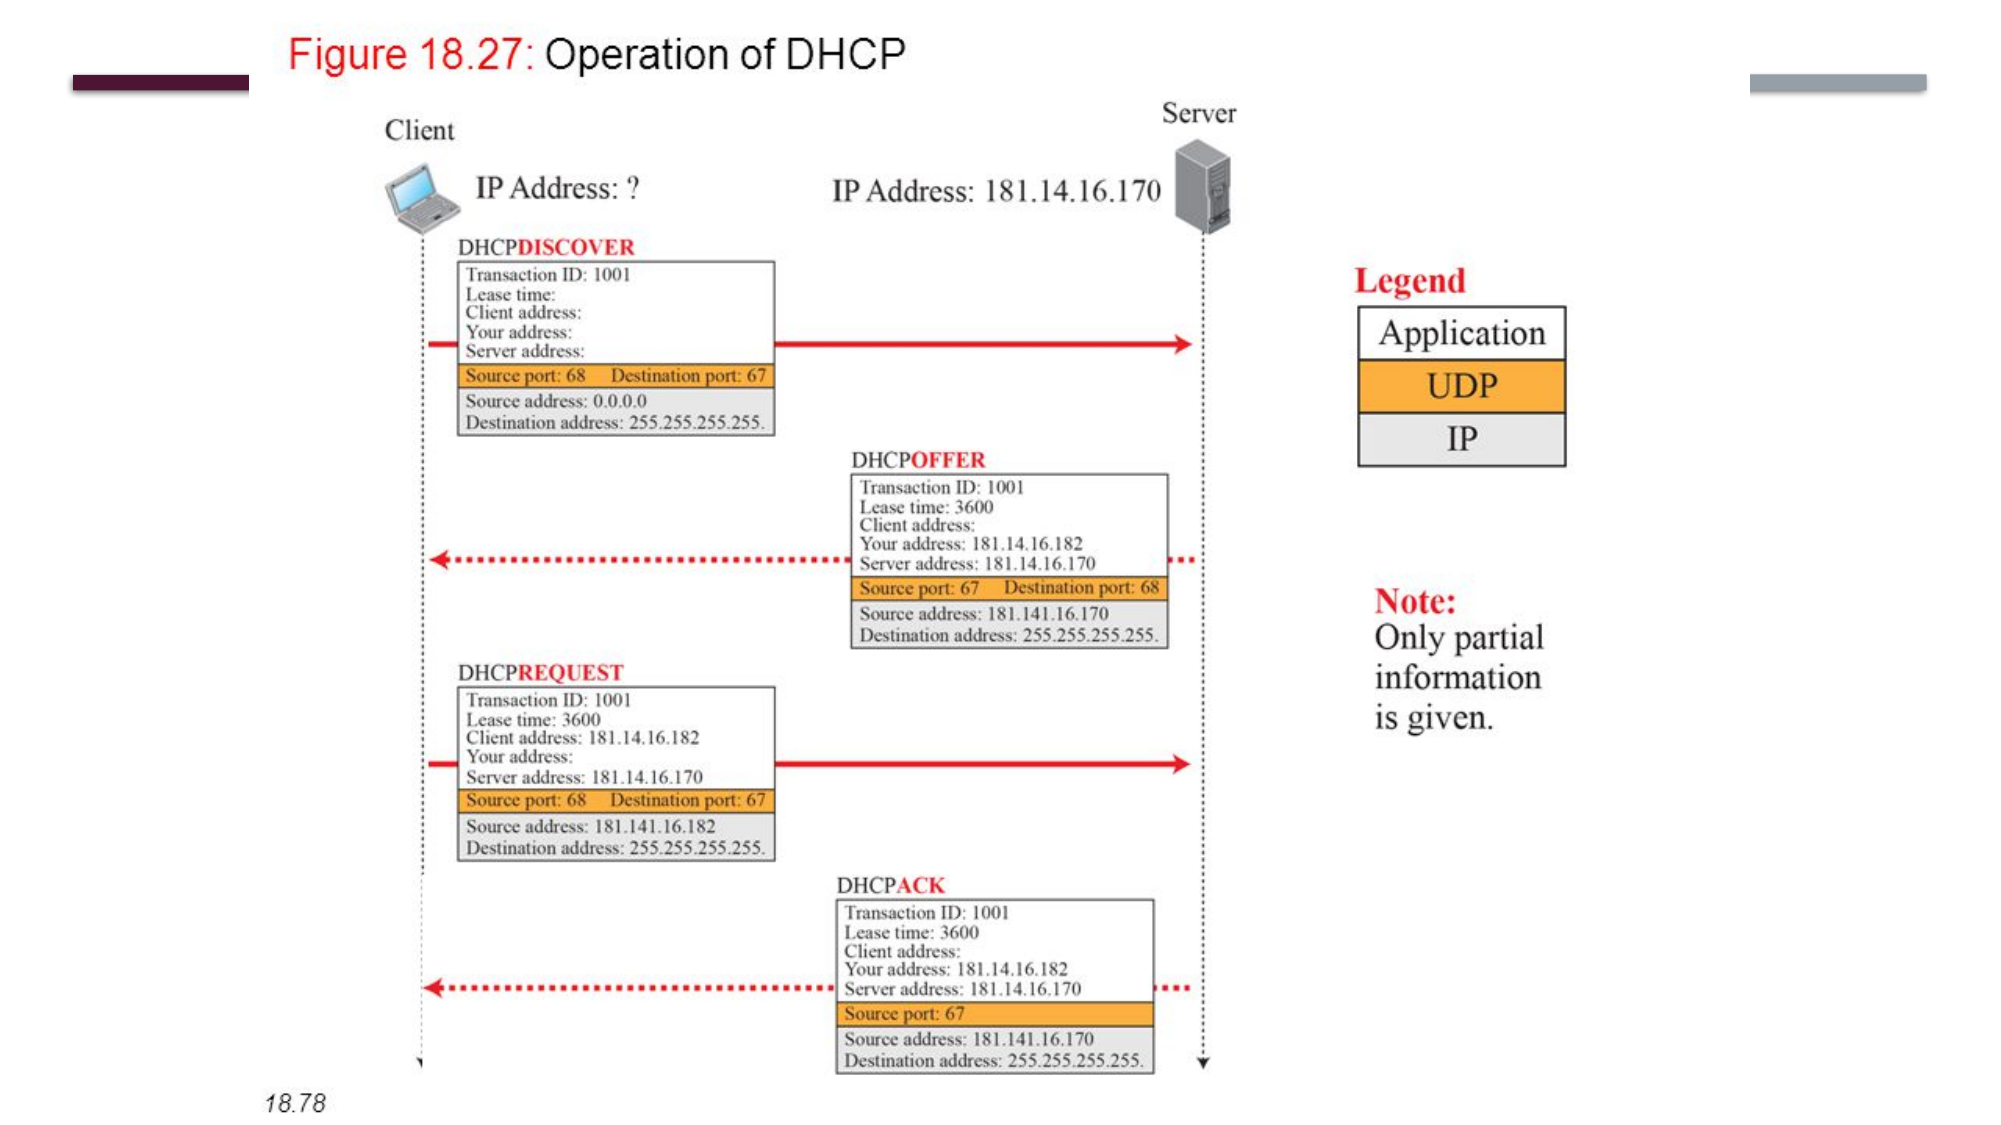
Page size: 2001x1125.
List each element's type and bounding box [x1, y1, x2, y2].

picture [249, 0, 1751, 1125]
